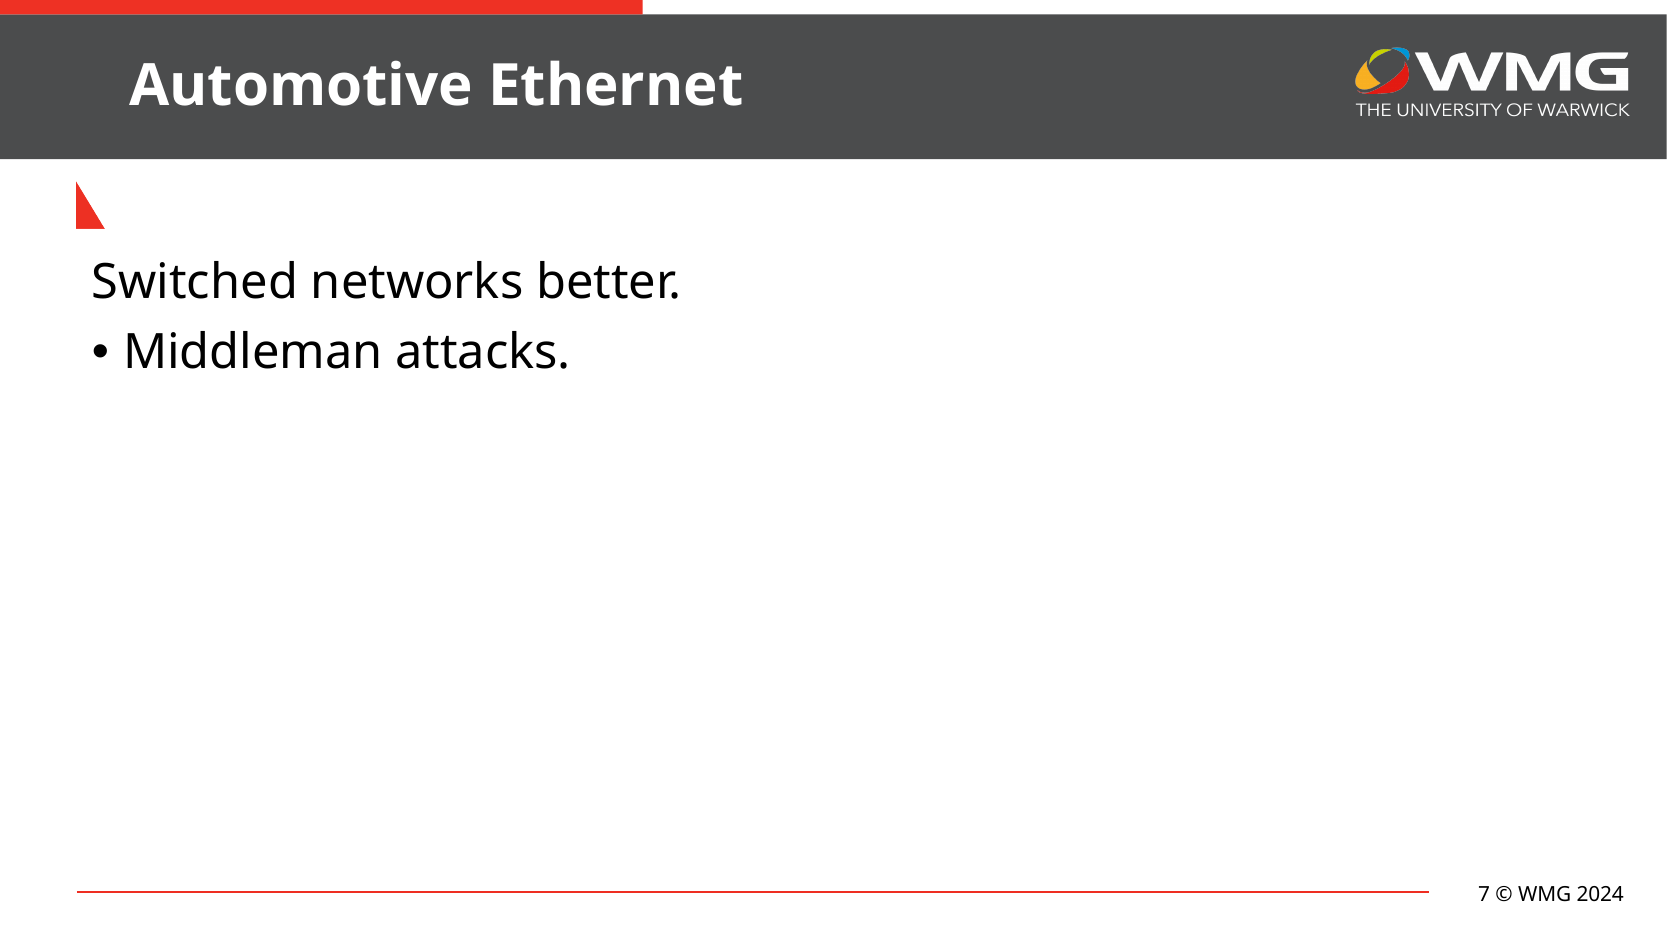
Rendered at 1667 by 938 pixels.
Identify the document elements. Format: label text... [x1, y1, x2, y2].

list Switched networks better. Middleman attacks. [76, 249, 1599, 845]
title Automotive Ethernet [114, 14, 1305, 160]
picture [1352, 45, 1631, 118]
picture [76, 181, 105, 229]
